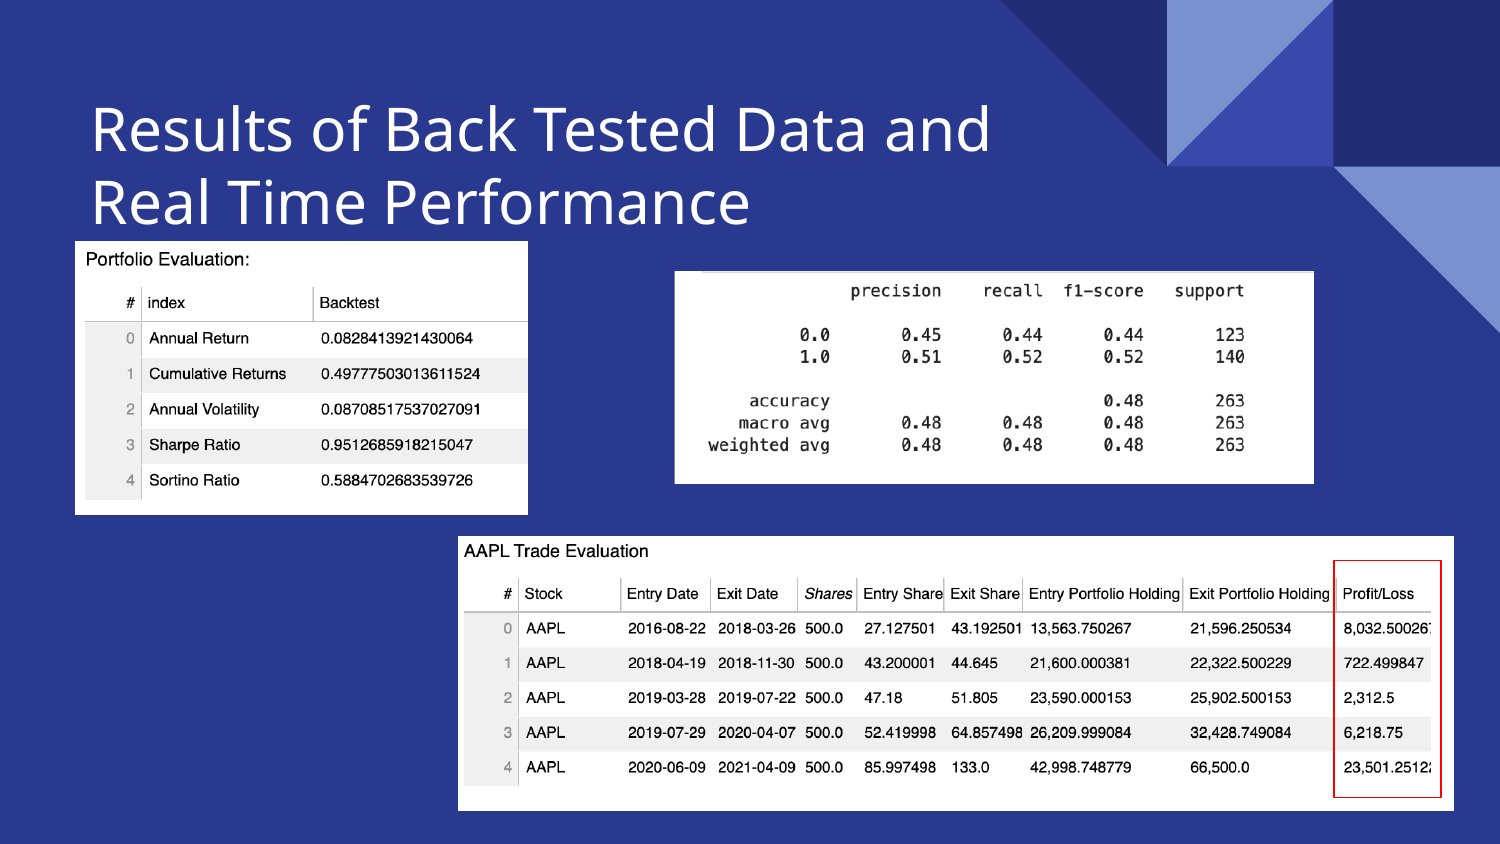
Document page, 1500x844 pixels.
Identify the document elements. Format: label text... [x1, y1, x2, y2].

picture [457, 536, 1454, 811]
picture [75, 240, 528, 515]
title Results of Back Tested Data and Real Time Performance [75, 95, 1052, 233]
picture [674, 271, 1314, 485]
